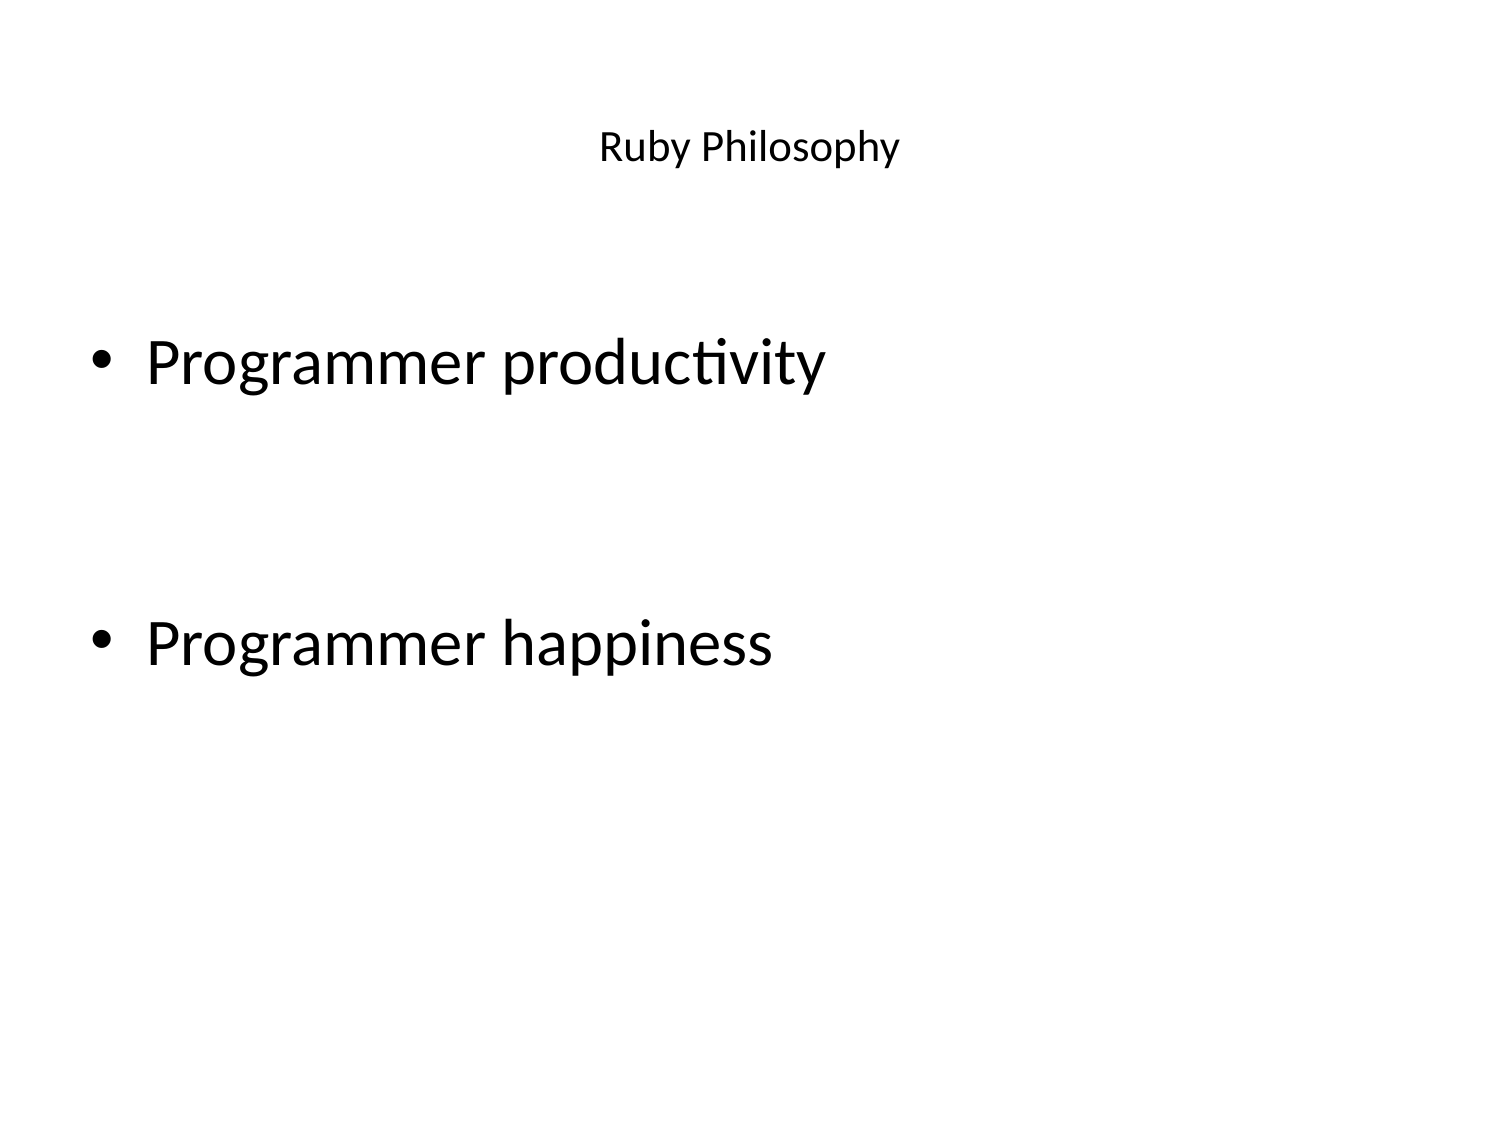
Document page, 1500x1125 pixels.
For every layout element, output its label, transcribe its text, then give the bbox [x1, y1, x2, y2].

list Programmer productivity Programmer happiness [75, 310, 1425, 1115]
title Ruby Philosophy [75, 107, 1425, 233]
